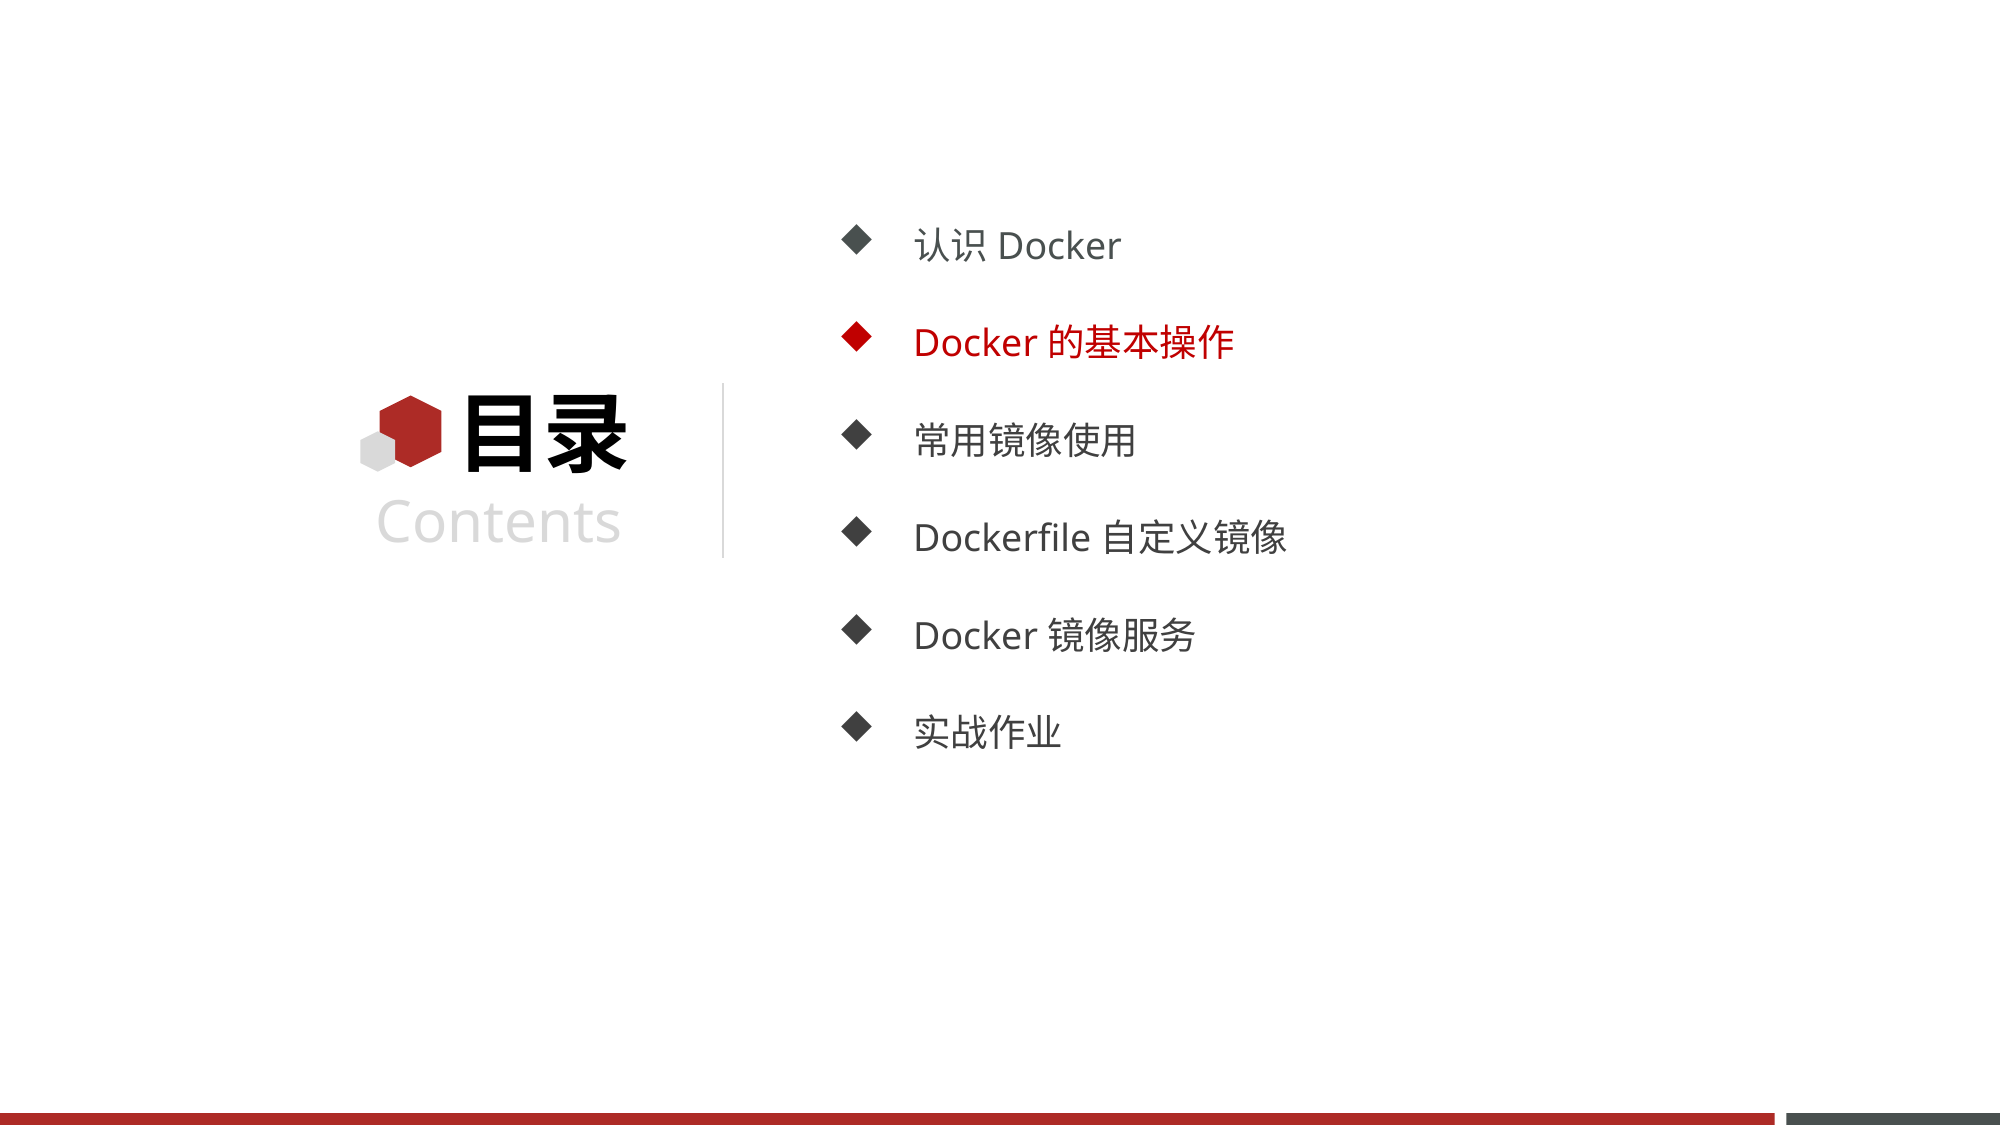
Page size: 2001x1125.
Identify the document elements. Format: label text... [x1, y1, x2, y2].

list 认识Docker Docker的基本操作 常用镜像使用 Dockerfile自定义镜像 Docker镜像服务 实战作业 [823, 165, 1804, 864]
